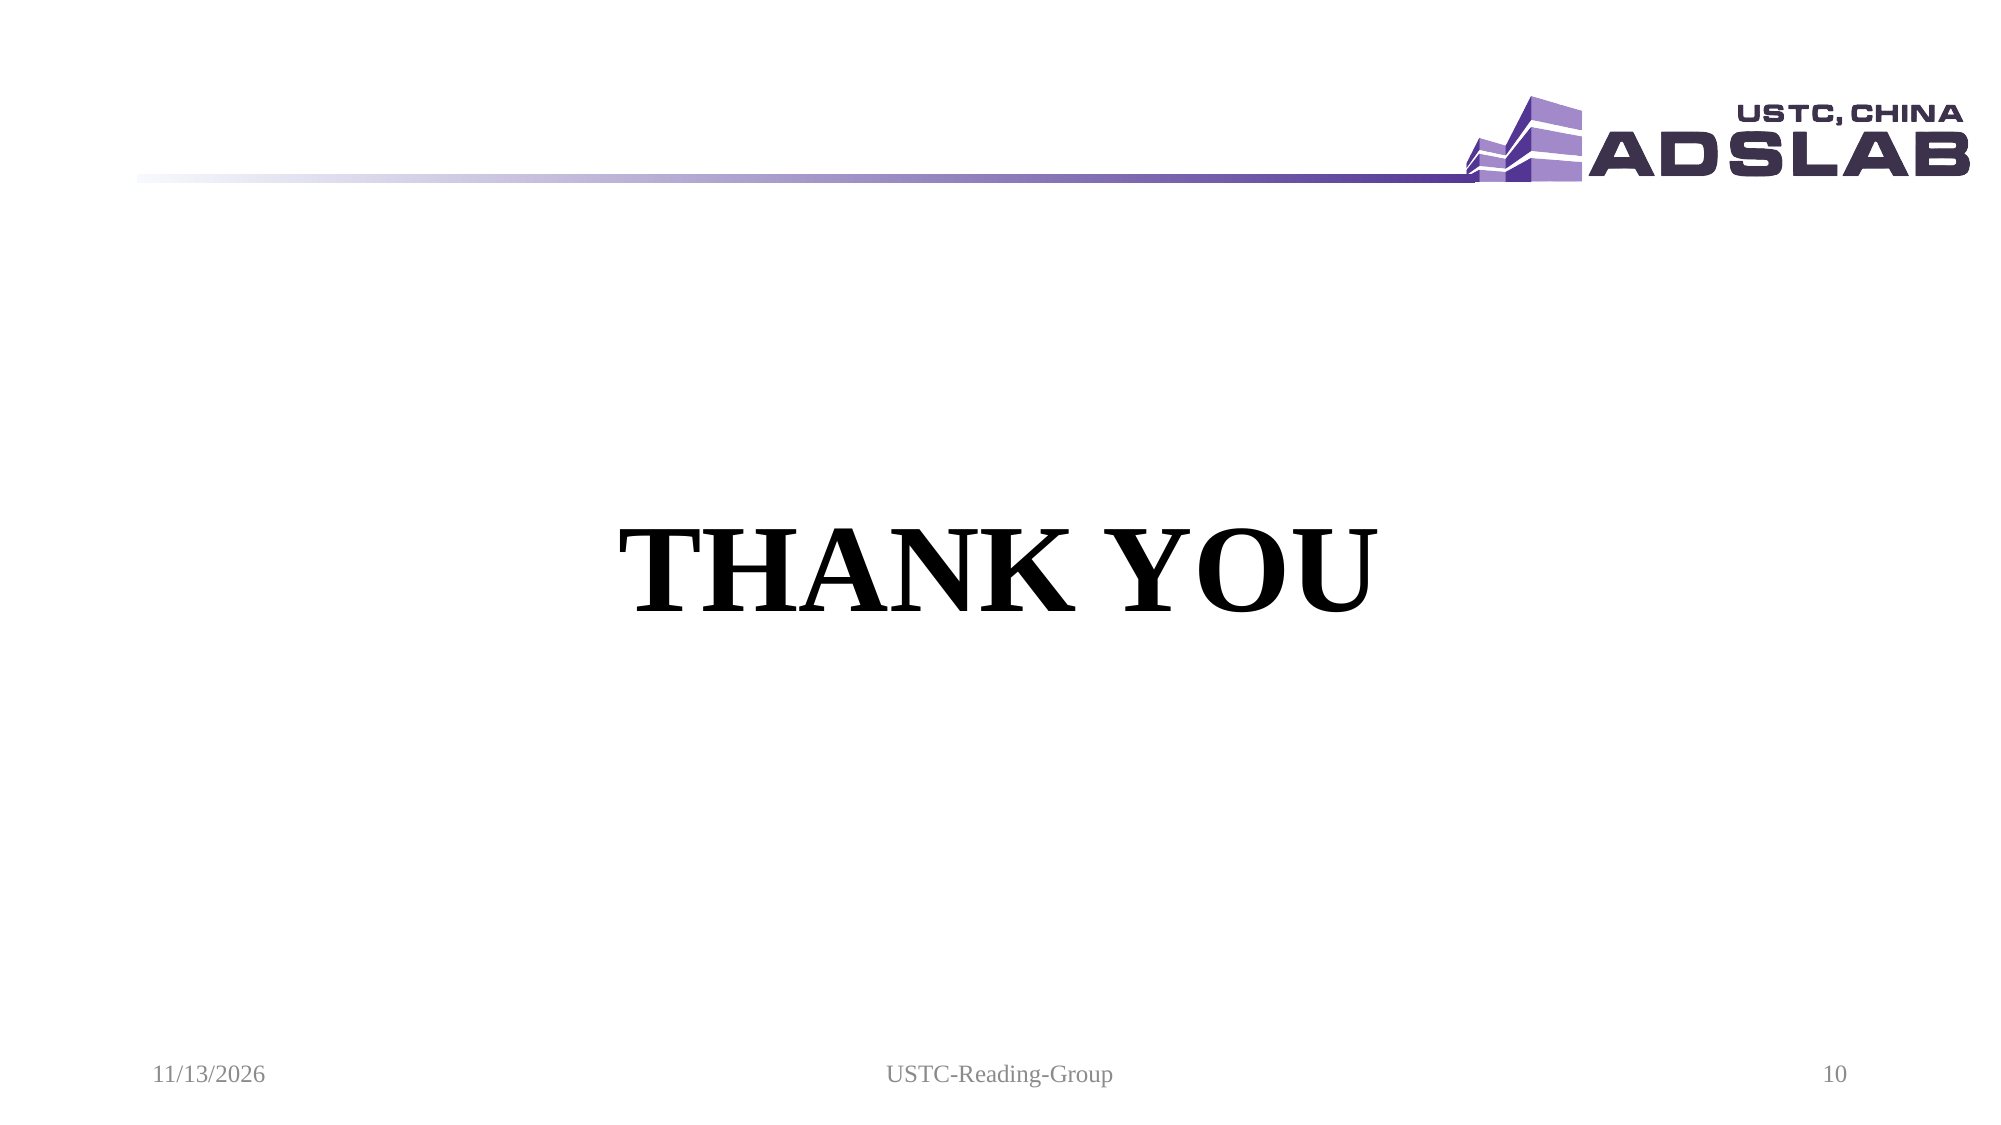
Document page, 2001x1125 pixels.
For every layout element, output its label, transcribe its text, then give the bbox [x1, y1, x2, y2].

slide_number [137, 1042, 588, 1103]
text_box THANK YOU [603, 479, 1397, 644]
picture [1459, 93, 1976, 183]
footer USTC-Reading-Group [662, 1042, 1338, 1103]
slide_number 10 [1412, 1042, 1863, 1103]
